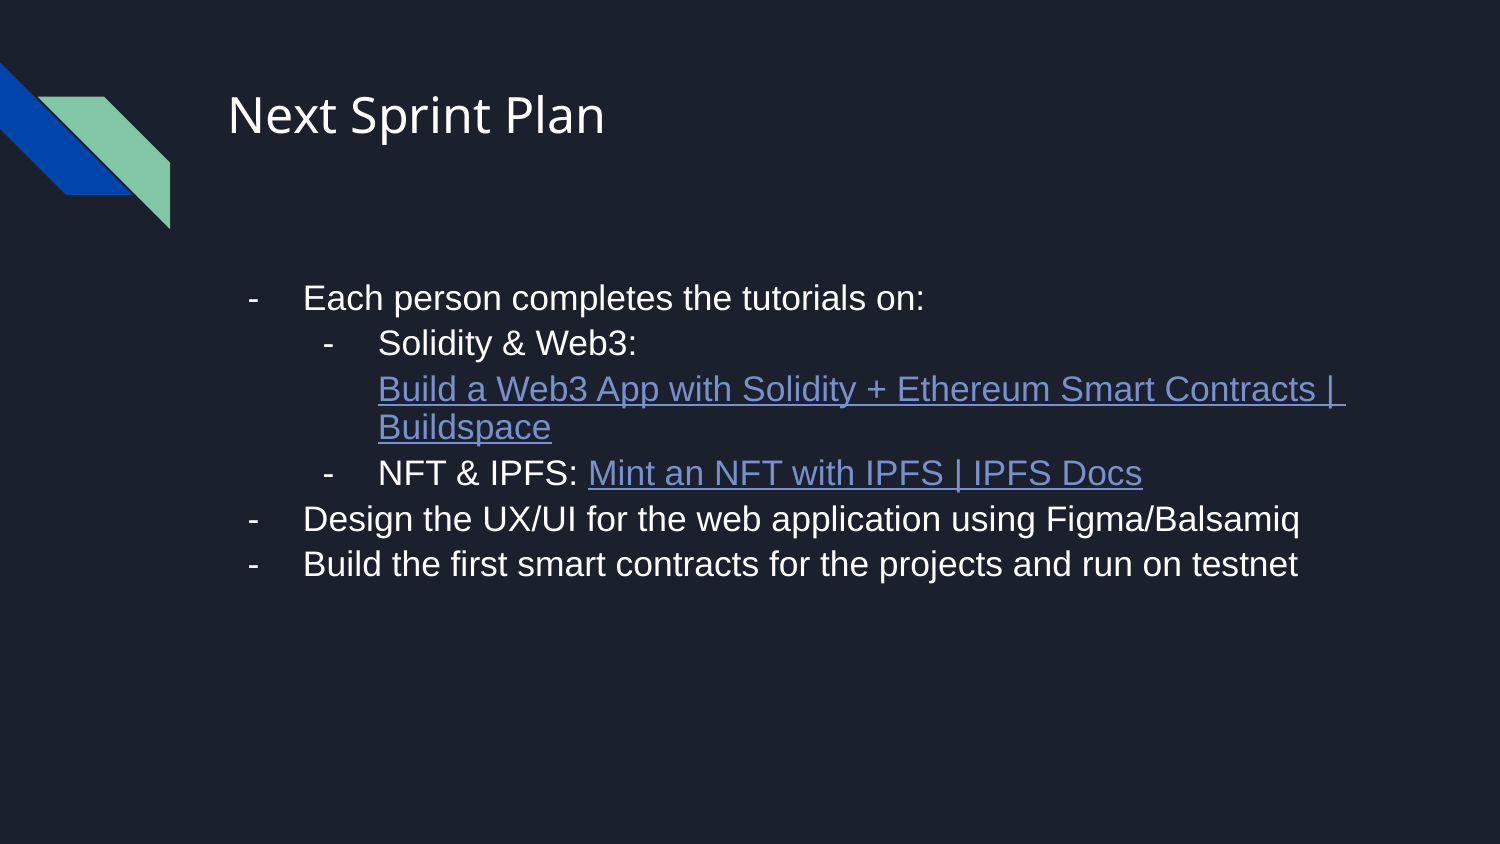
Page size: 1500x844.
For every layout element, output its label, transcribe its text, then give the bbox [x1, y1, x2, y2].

list Each person completes the tutorials on: Solidity & Web3: Build a Web3 App with Solidity + Ethereum Smart Contracts | Buildspace NFT & IPFS: Mint an NFT with IPFS | IPFS Docs Design the UX/UI for the web application using Figma/Balsamiq Build the first smart contracts for the projects and run on testnet [212, 257, 1368, 735]
title Next Sprint Plan [212, 64, 1368, 215]
